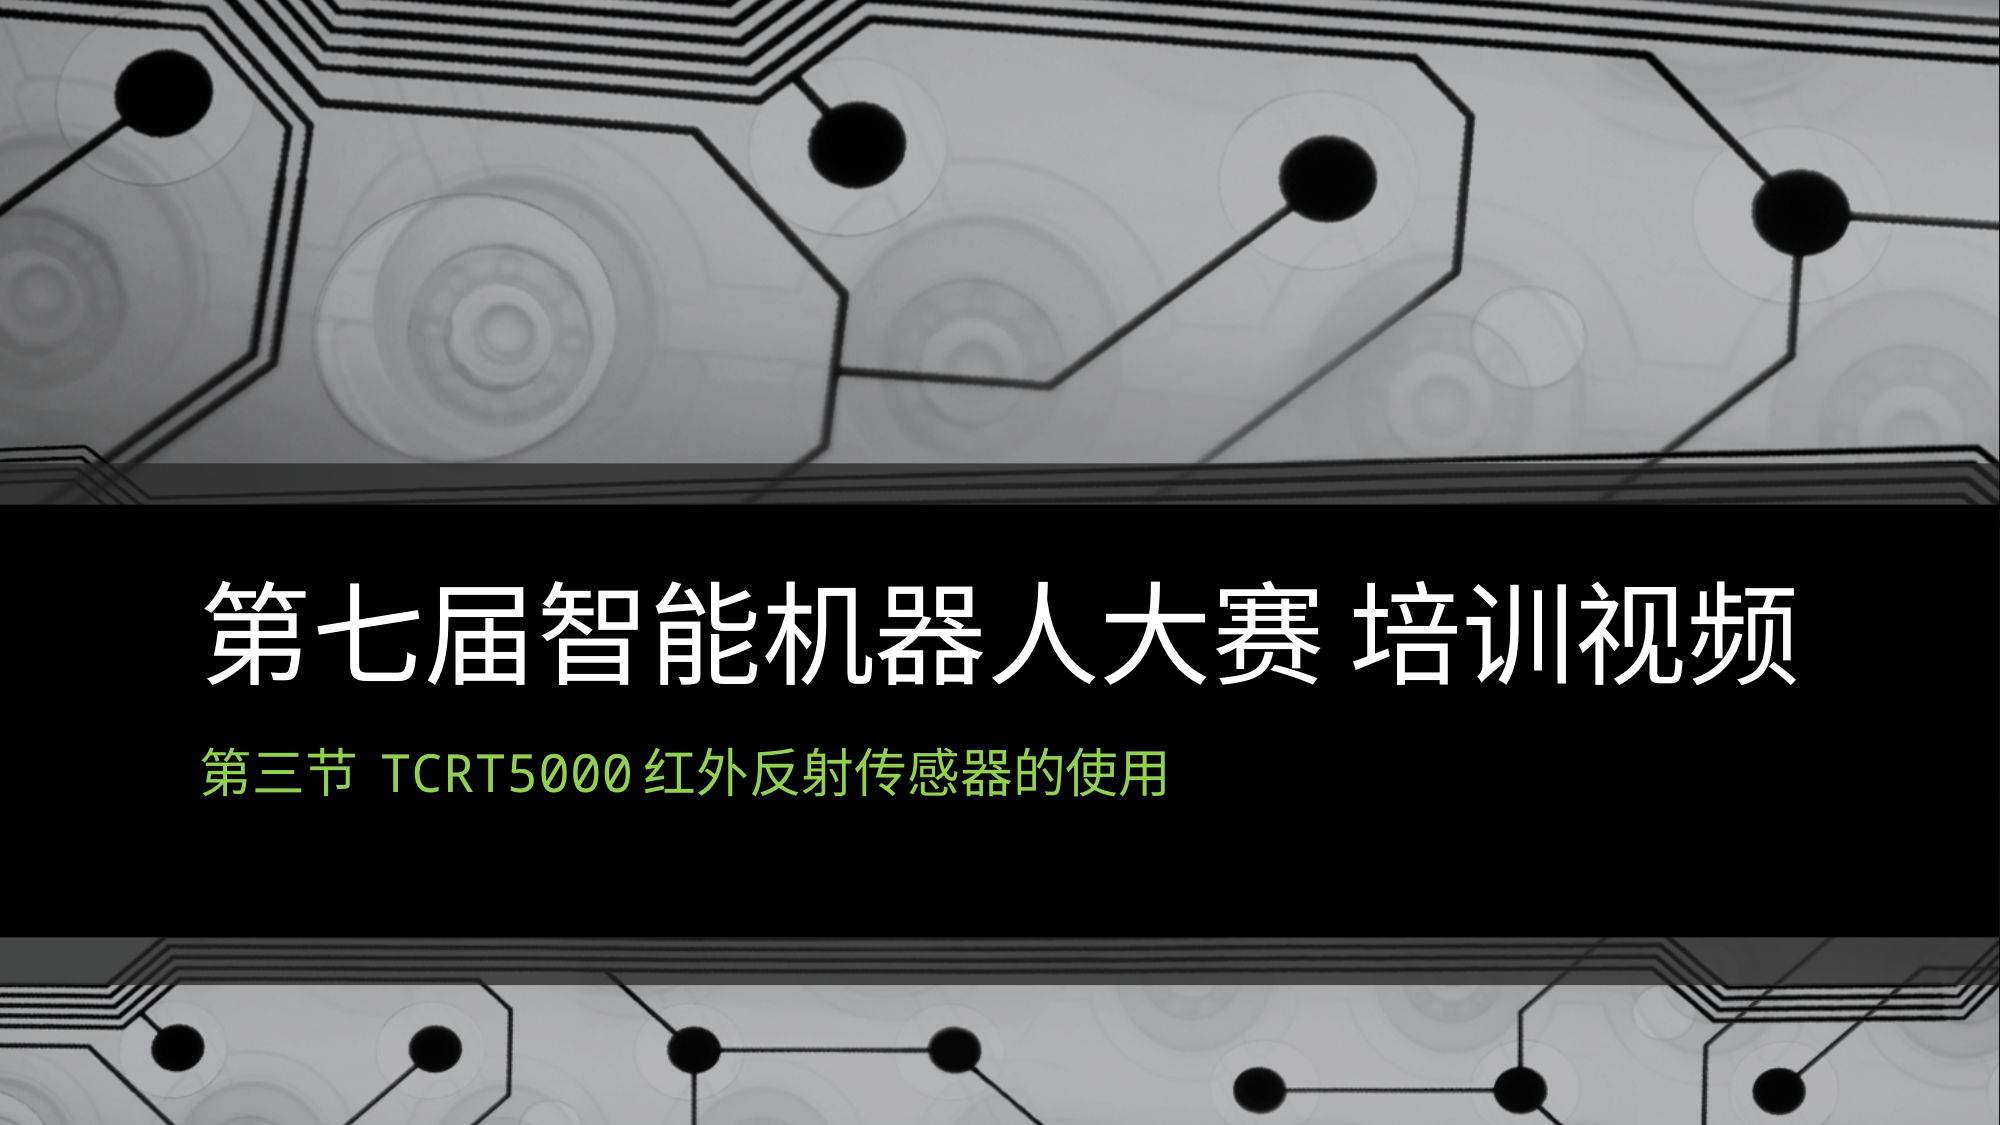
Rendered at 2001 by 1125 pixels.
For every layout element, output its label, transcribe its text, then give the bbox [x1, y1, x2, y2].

picture [0, 0, 2000, 463]
picture [0, 986, 2000, 1125]
title 第七届智能机器人大赛 培训视频 [184, 562, 1835, 706]
subtitle 第三节 TCRT5000红外反射传感器的使用 [184, 739, 1237, 823]
